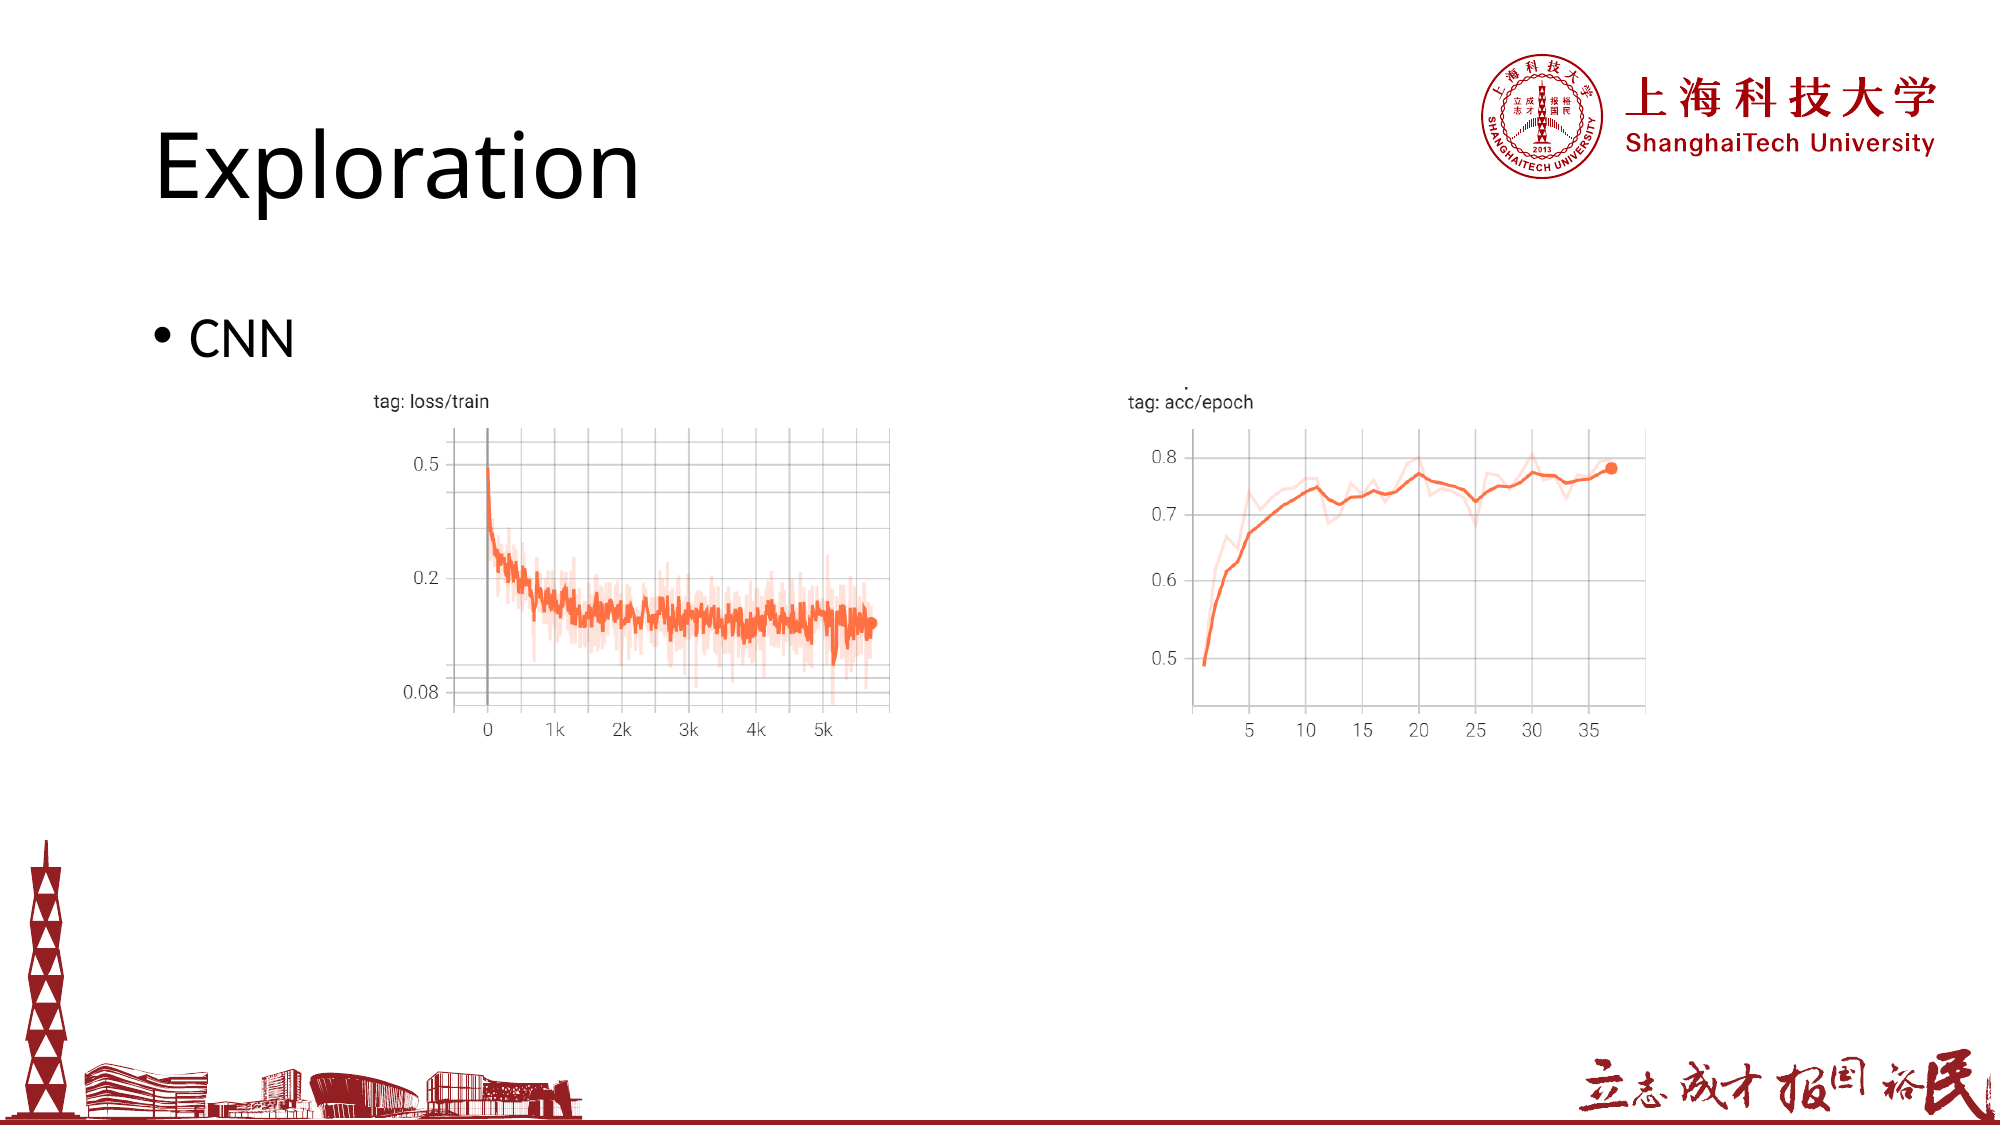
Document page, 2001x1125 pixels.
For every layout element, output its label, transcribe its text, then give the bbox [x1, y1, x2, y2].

list CNN [137, 299, 1863, 1014]
title Exploration [137, 59, 1863, 278]
picture [363, 387, 921, 738]
picture [1116, 387, 1667, 740]
